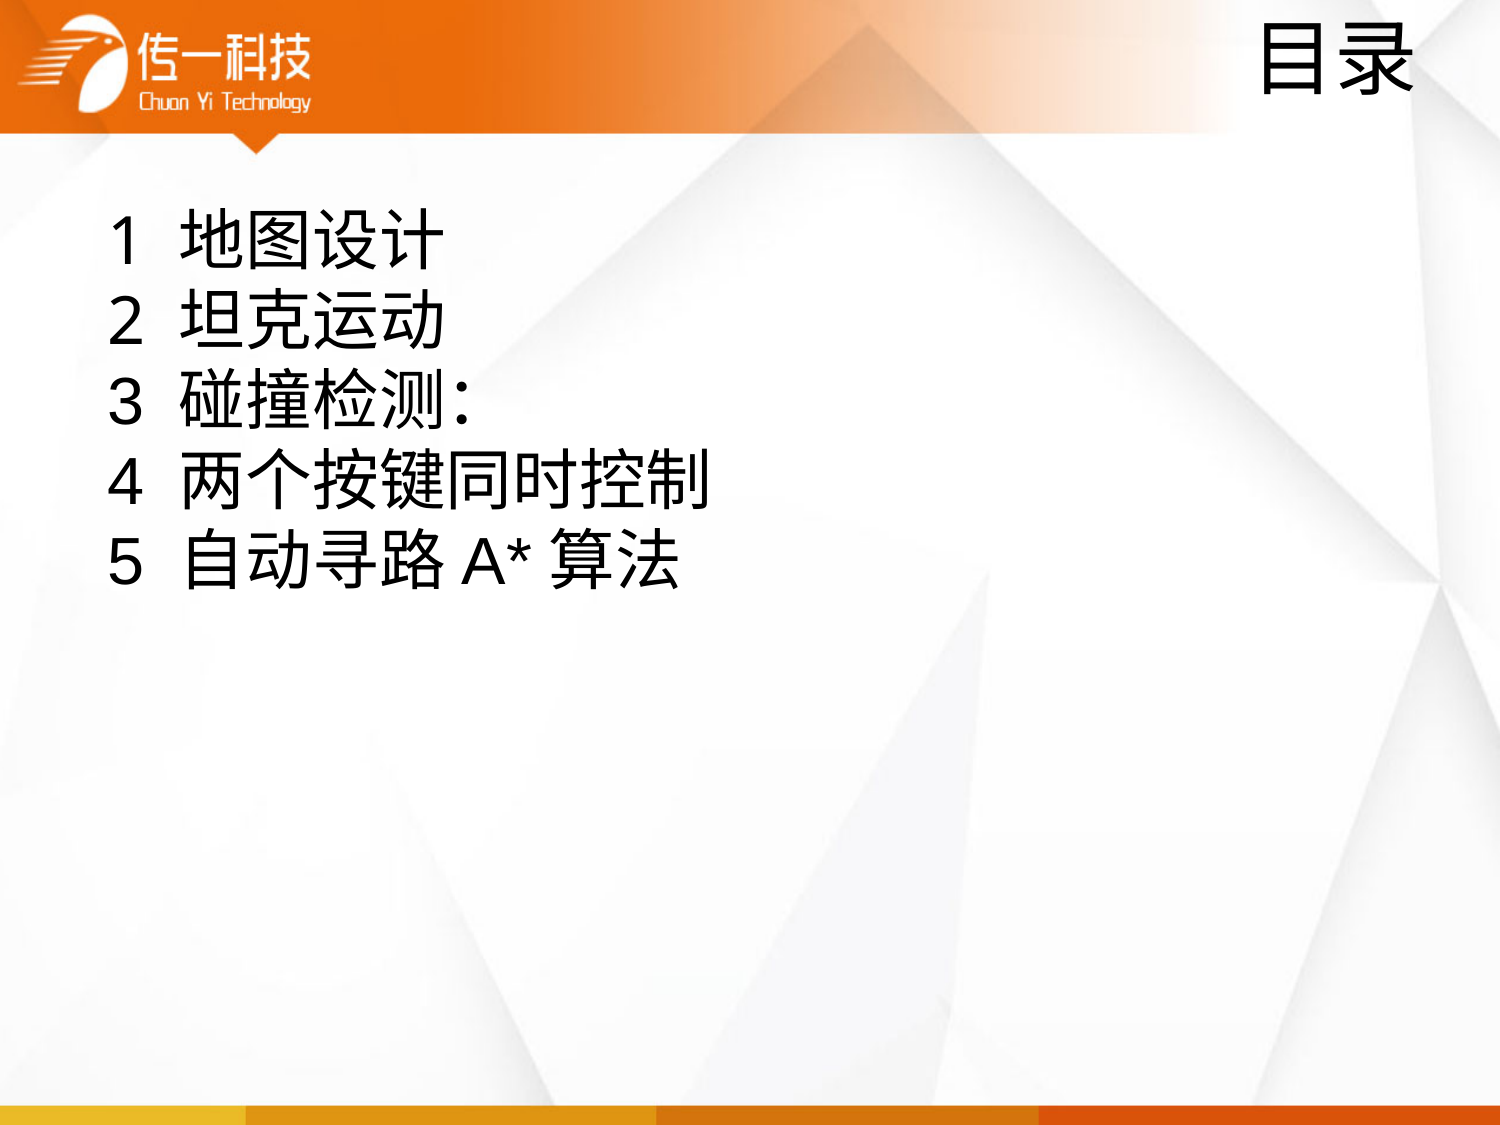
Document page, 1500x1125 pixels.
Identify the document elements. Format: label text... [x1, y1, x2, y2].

text_box 1 地图设计 2 坦克运动 3 碰撞检测： 4 两个按键同时控制 5 自动寻路A*算法 [99, 190, 1335, 605]
picture [0, 0, 1500, 1125]
title 目录 [74, 0, 1426, 150]
